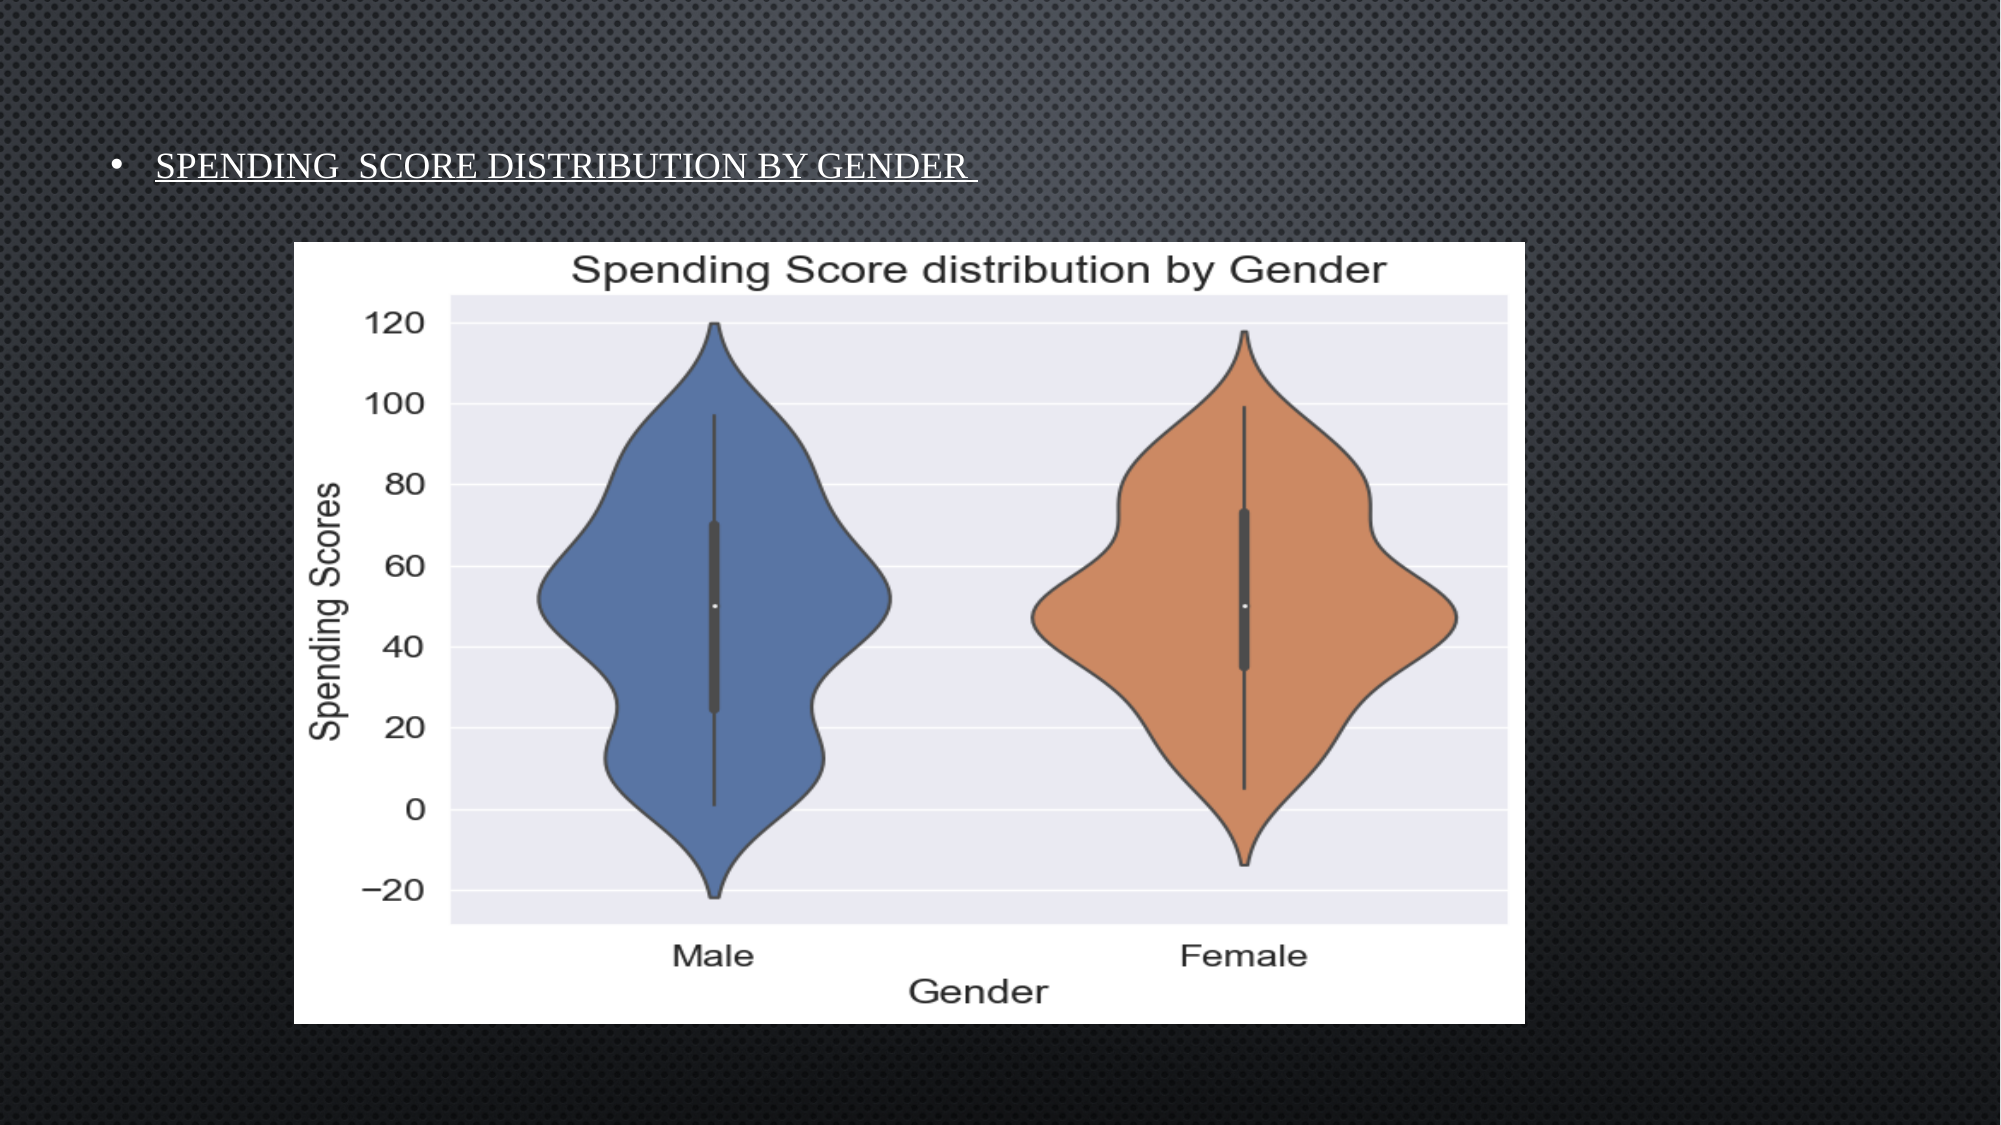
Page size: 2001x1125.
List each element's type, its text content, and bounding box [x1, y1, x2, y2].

picture [294, 241, 1525, 1024]
list SPENDING SCORE DISTRIBUTION BY GENDER [95, 70, 1905, 194]
